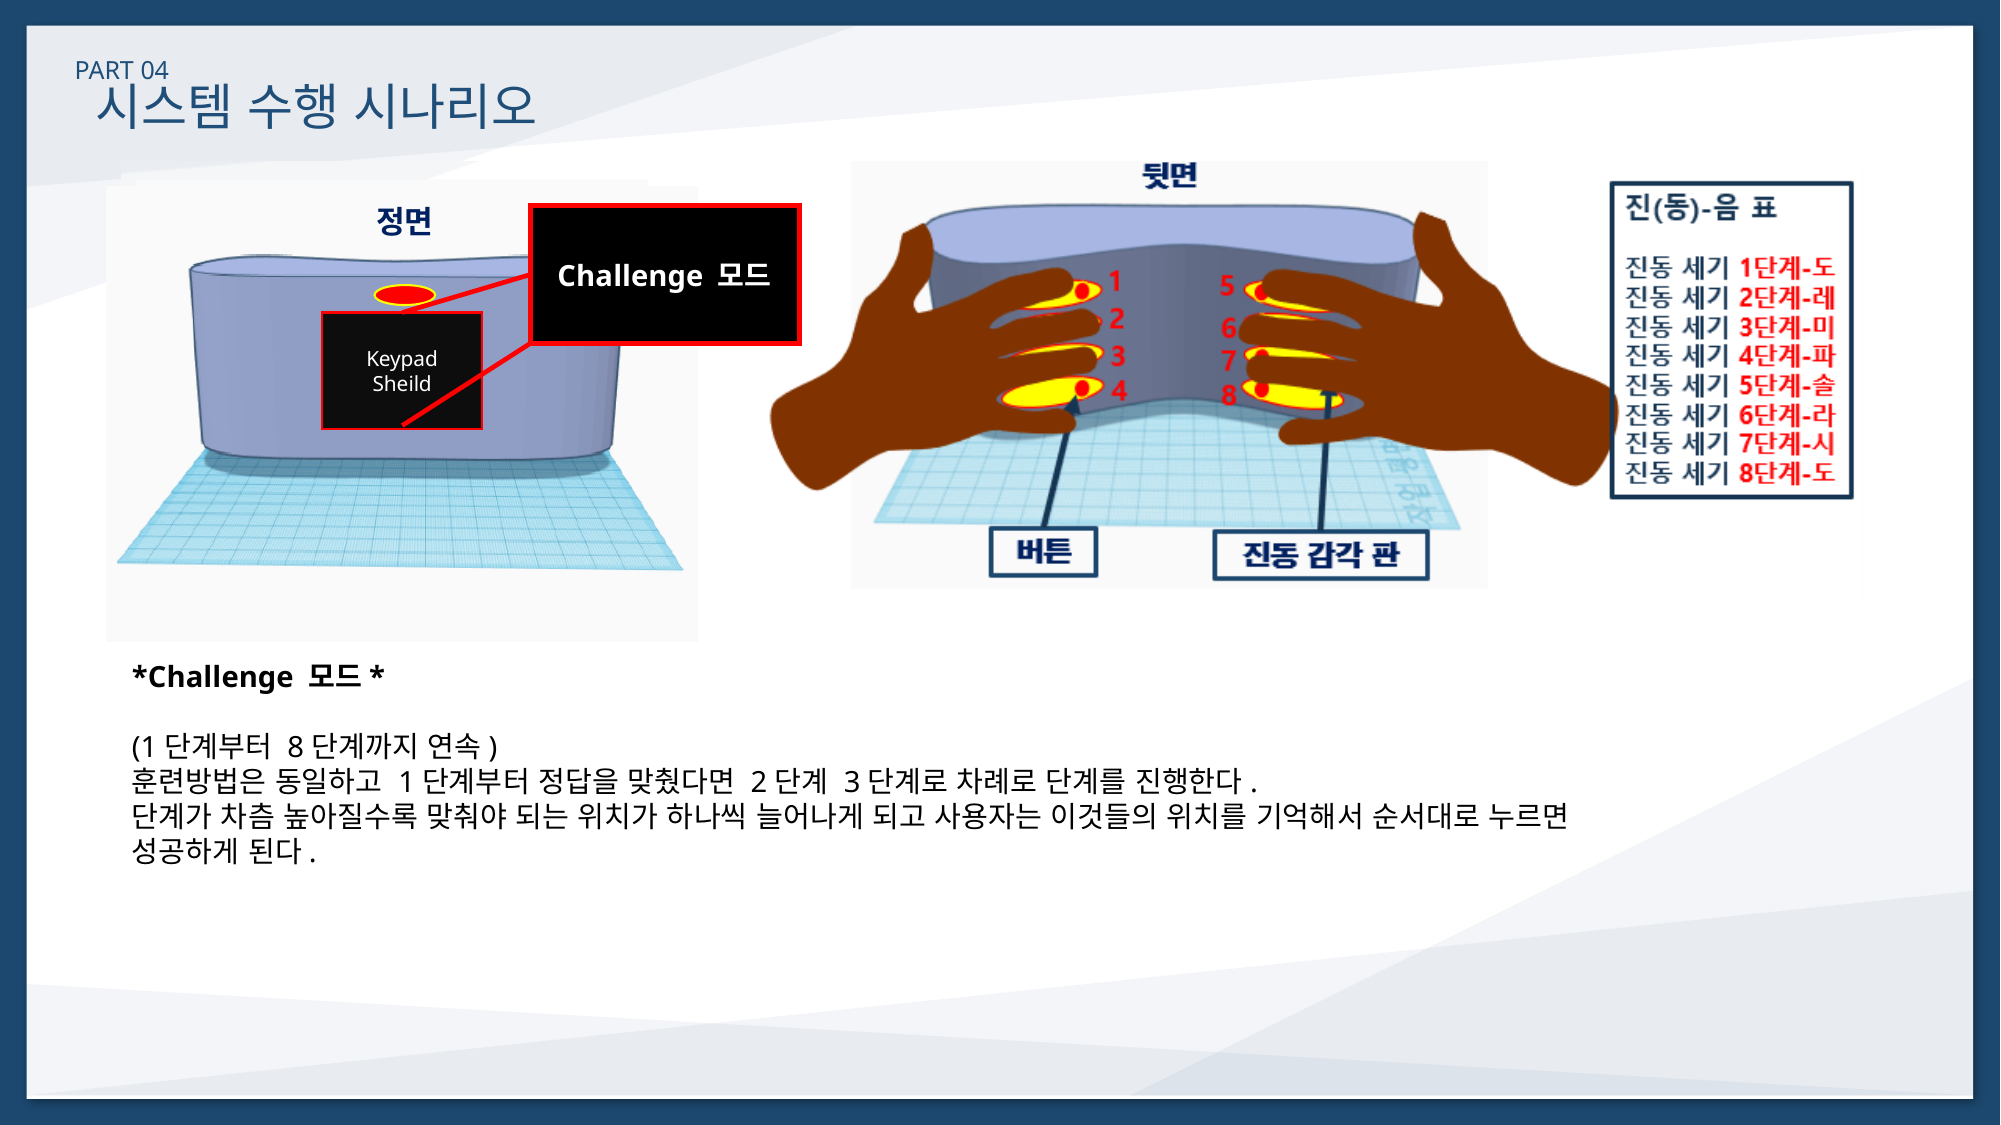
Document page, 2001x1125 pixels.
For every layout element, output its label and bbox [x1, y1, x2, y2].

picture [121, 161, 1865, 600]
text_box [26, 25, 1974, 1099]
text_box [402, 343, 531, 426]
text_box [402, 274, 531, 313]
text_box [106, 186, 698, 642]
